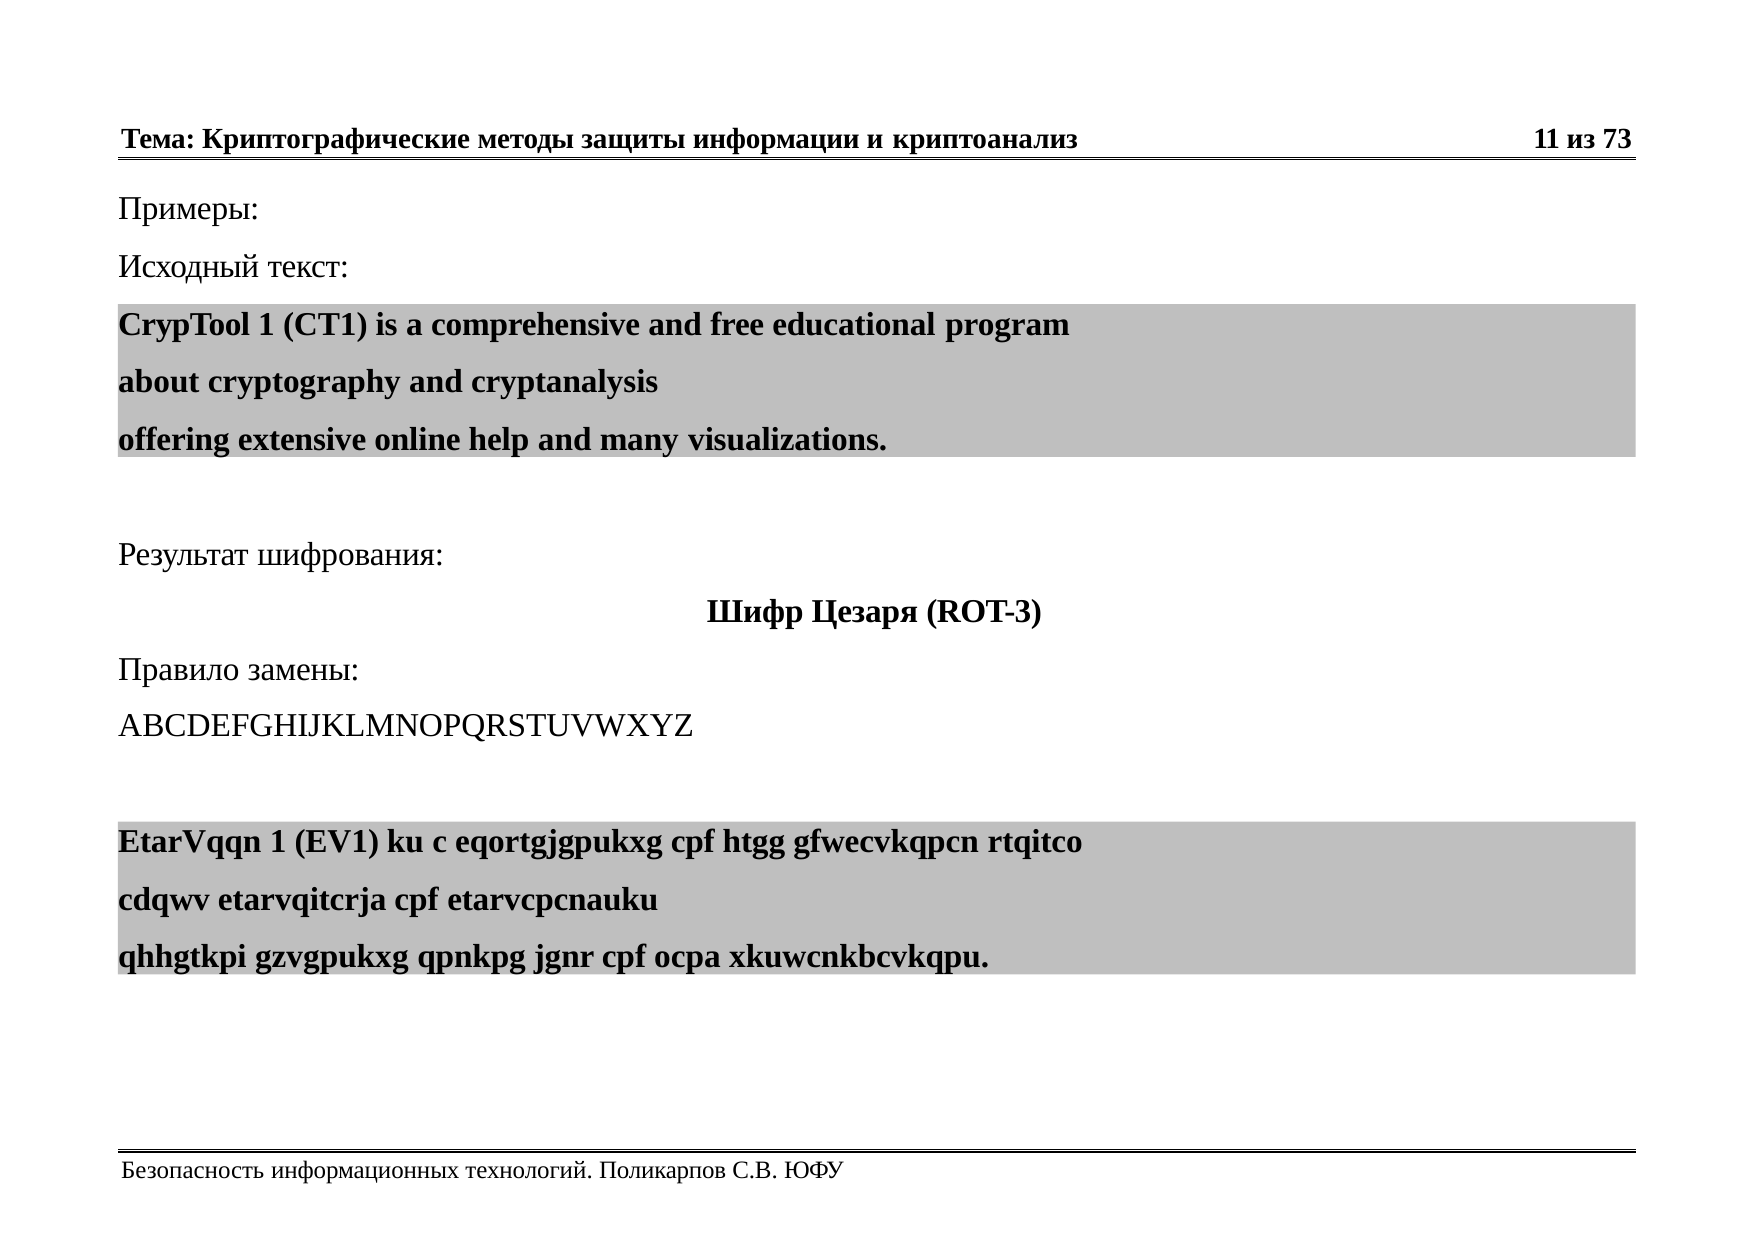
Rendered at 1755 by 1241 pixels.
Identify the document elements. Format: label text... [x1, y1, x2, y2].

footer Безопасность информационных технологий. Поликарпов С.В. ЮФУ [119, 1154, 852, 1241]
text_box Результат шифрования: [116, 530, 453, 569]
text_box CrypTool 1 (CT1) is a comprehensive and free educational program about cryptography and cryptanalysis offering extensive online help and many visualizations. [117, 304, 1636, 457]
text_box Тема: Криптографические методы защиты информации и криптоанализ [119, 117, 1087, 155]
text_box EtarVqqn 1 (EV1) ku c eqortgjgpukxg cpf htgg gfwecvkqpcn rtqitco cdqwv etarvqitcrja cpf etarvcpcnauku qhhgtkpi gzvgpukxg qpnkpg jgnr cpf ocpa xkuwcnkbcvkqpu. [117, 821, 1636, 975]
text_box Шифр Цезаря (ROT-3) Правило замены: ABCDEFGHIJKLMNOPQRSTUVWXYZ CDEFGHIJKLMNOPQRSTUVWXYZAB [116, 569, 1050, 858]
text_box Примеры: Исходный текст: [116, 167, 357, 284]
text_box 11 из 73 [1531, 117, 1636, 155]
